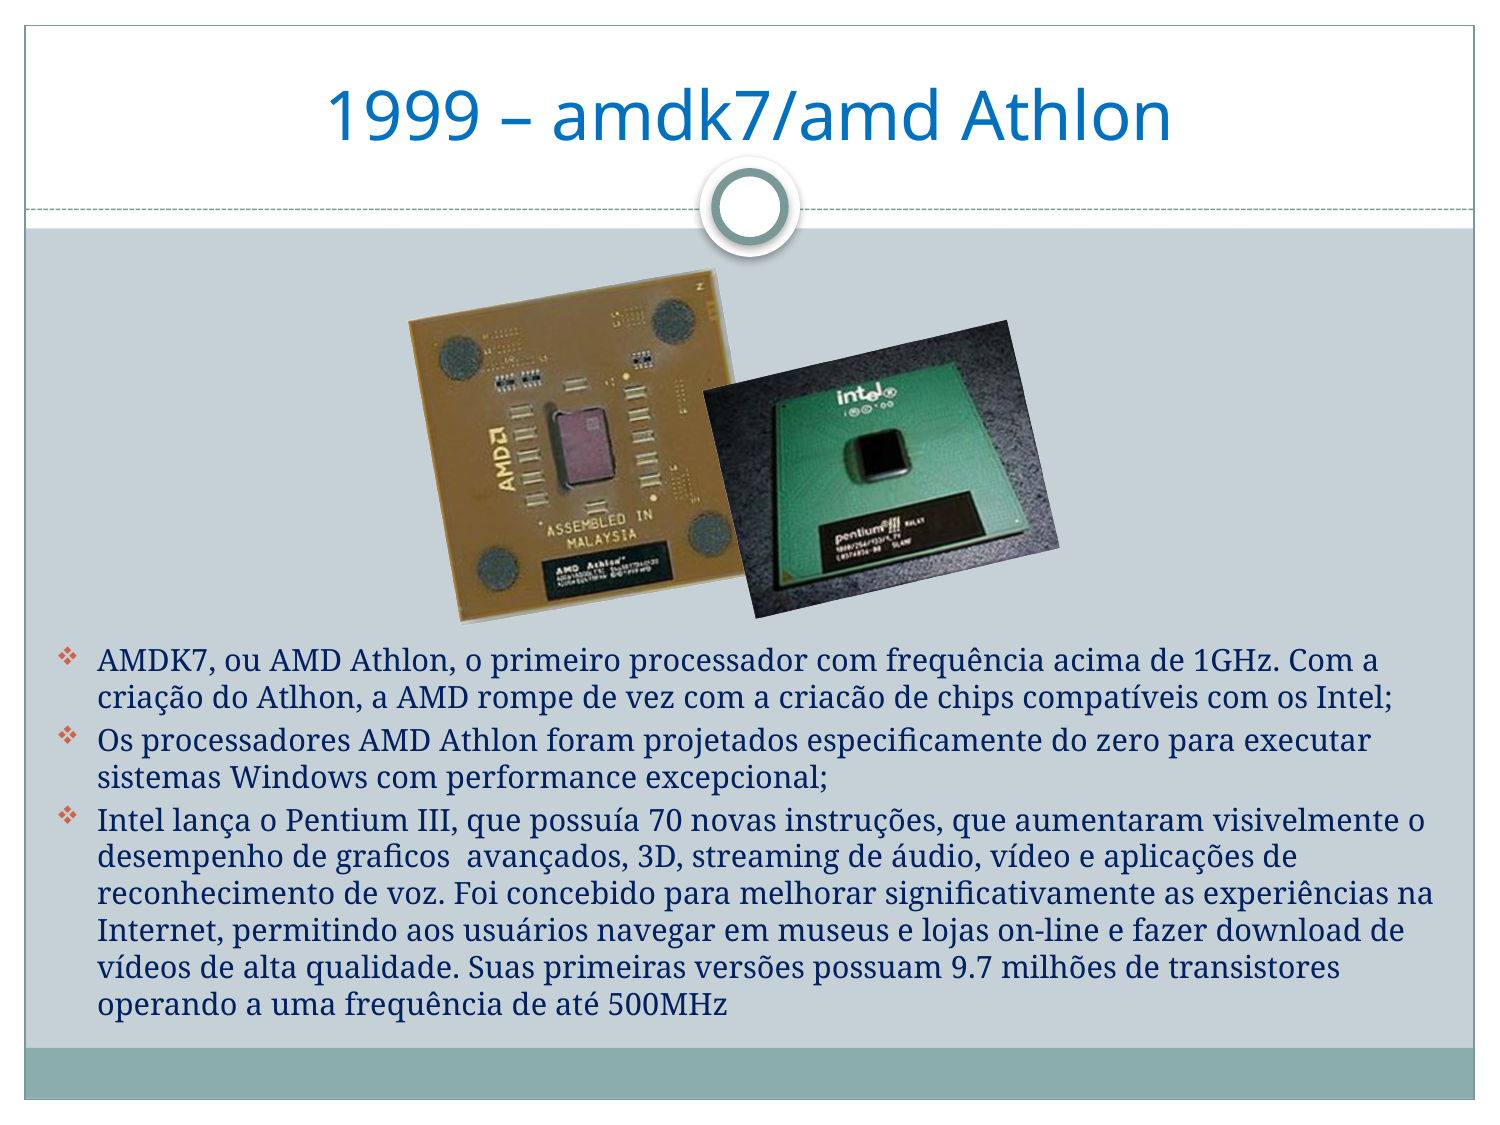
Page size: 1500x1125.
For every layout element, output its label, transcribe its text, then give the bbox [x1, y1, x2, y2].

title 1999 – amdk7/amd Athlon [49, 37, 1450, 162]
list AMDK7, ou AMD Athlon, o primeiro processador com frequência acima de 1GHz. Com a criação do Atlhon, a AMD rompe de vez com a criacão de chips compatíveis com os Intel; Os processadores AMD Athlon foram projetados especiﬁcamente do zero para executar sistemas Windows com performance excepcional; Intel lança o Pentium III, que possuía 70 novas instruções, que aumentaram visivelmente o desempenho de graﬁcos avançados, 3D, streaming de áudio, vídeo e aplicações de reconhecimento de voz. Foi concebido para melhorar signiﬁcativamente as experiências na Internet, permitindo aos usuários navegar em museus e lojas on-line e fazer download de vídeos de alta qualidade. Suas primeiras versões possuam 9.7 milhões de transistores operando a uma frequência de até 500MHz [41, 633, 1462, 1035]
picture [408, 267, 1059, 625]
